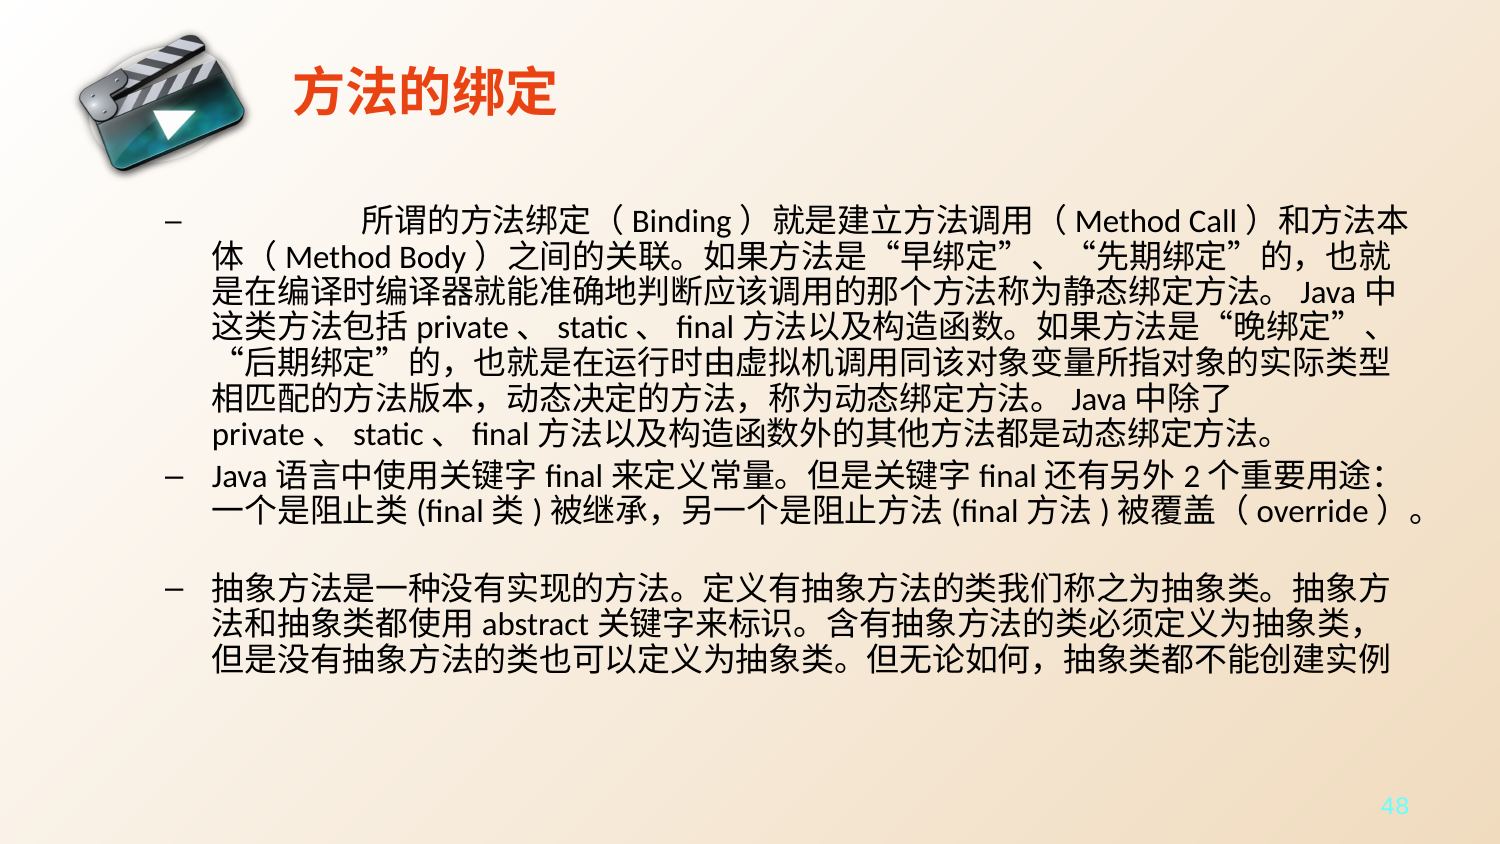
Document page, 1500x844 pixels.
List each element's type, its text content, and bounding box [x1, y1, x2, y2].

slide_number 48 [1074, 782, 1425, 827]
picture [60, 16, 263, 193]
title 方法的绑定 [277, 58, 1425, 123]
text_box [426, 377, 457, 438]
list 所谓的方法绑定（Binding）就是建立方法调用（Method Call）和方法本体（Method Body）之间的关联。如果方法是“早绑定”、“先期绑定”的，也就是在编译时编译器就能准确地判断应该调用的那个方法称为静态绑定方法。Java中这类方法包括private、static、final方法以及构造函数。如果方法是“晚绑定”、“后期绑定”的，也就是在运行时由虚拟机调用同该对象变量所指对象的实际类型相匹配的方法版本，动态决定的方法，称为动态绑定方法。Java中除了private、static、final方法以及构造函数外的其他方法都是动态绑定方法。 Java语言中使用关键字final来定义常量。但是关键字final还有另外2个重要用途：一个是阻止类(final类)被继承，另一个是阻止方法(final方法)被覆盖（override）。 抽象方法是一种没有实现的方法。定义有抽象方法的类我们称之为抽象类。抽象方法和抽象类都使用abstract关键字来标识。含有抽象方法的类必须定义为抽象类，但是没有抽象方法的类也可以定义为抽象类。但无论如何，抽象类都不能创建实例 [75, 196, 1425, 754]
